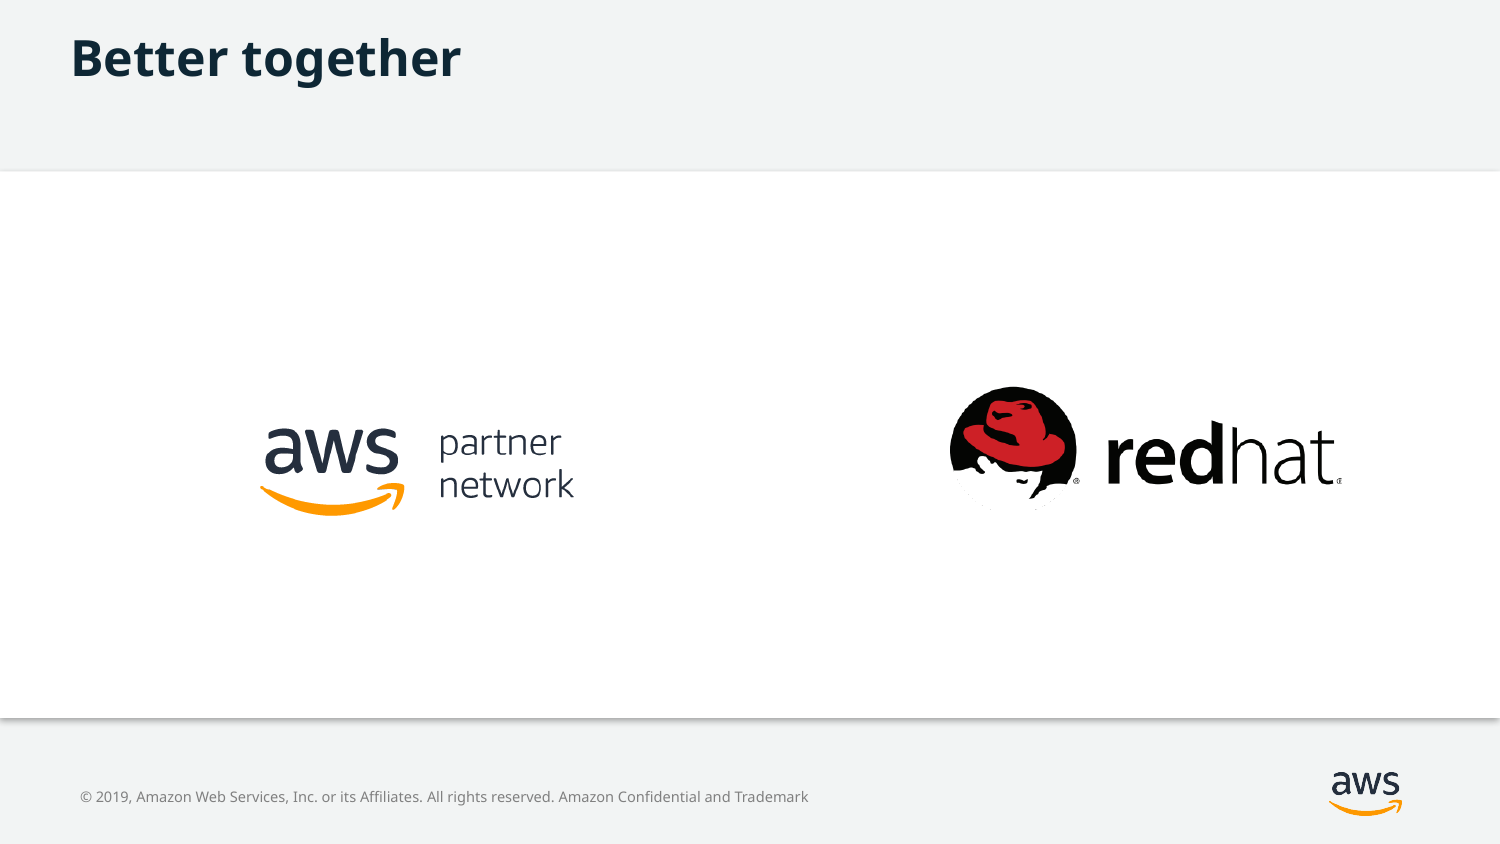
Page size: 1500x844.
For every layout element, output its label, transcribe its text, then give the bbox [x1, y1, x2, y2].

title Better together [55, 18, 1402, 109]
picture [1329, 772, 1402, 816]
picture [232, 381, 601, 562]
picture [949, 386, 1342, 512]
